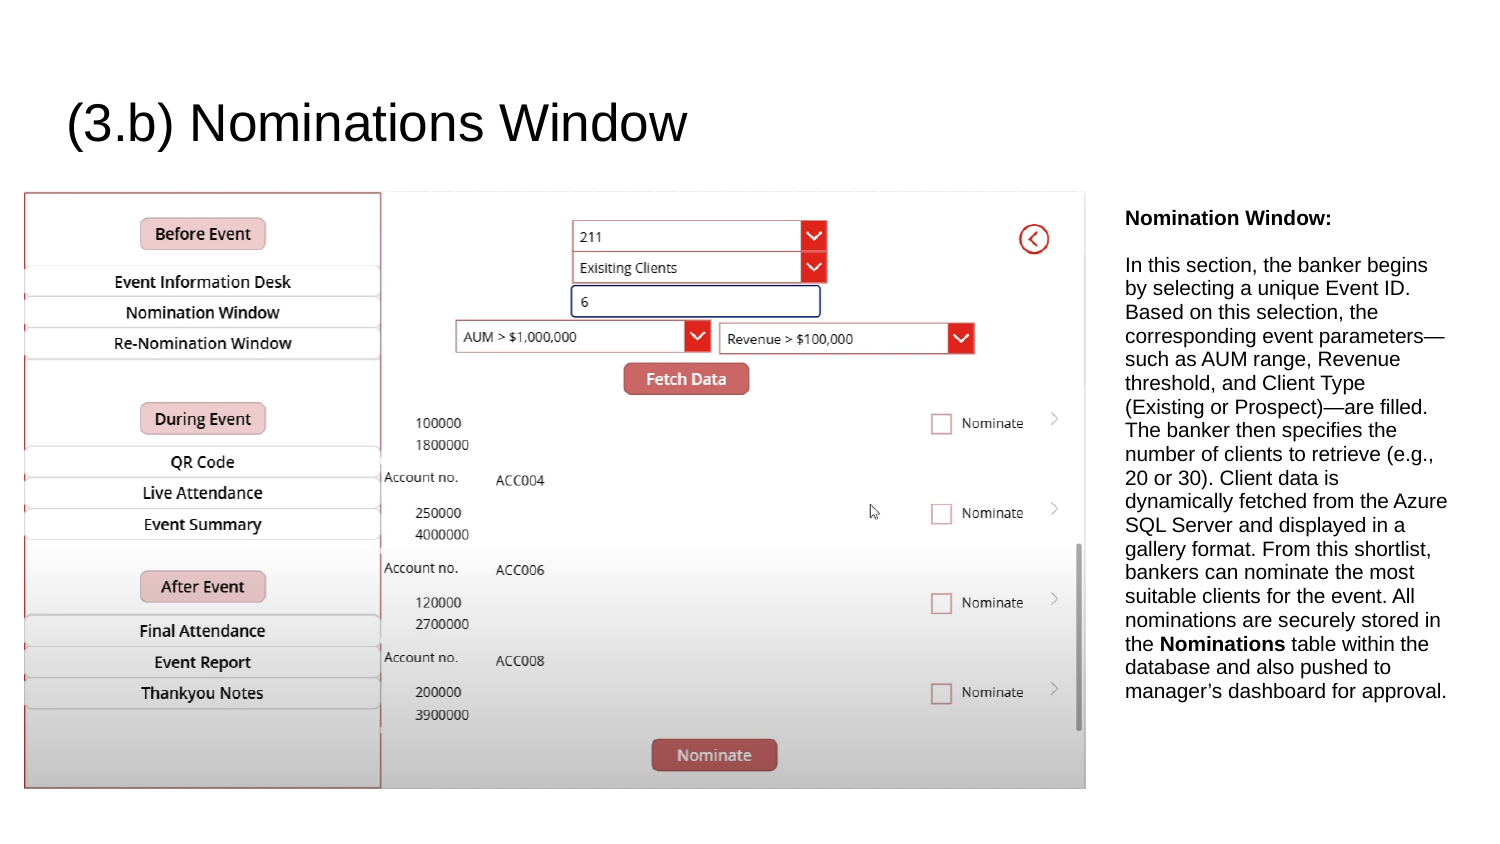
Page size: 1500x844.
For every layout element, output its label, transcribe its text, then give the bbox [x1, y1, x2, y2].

title (3.b) Nominations Window [51, 72, 1449, 167]
picture [24, 191, 1086, 789]
list Nomination Window: In this section, the banker begins by selecting a unique Event ID. Based on this selection, the corresponding event parameters—such as AUM range, Revenue threshold, and Client Type (Existing or Prospect)—are filled. The banker then specifies the number of clients to retrieve (e.g., 20 or 30). Client data is dynamically fetched from the Azure SQL Server and displayed in a gallery format. From this shortlist, bankers can nominate the most suitable clients for the event. All nominations are securely stored in the Nominations table within the database and also pushed to manager’s dashboard for approval. [1110, 191, 1466, 742]
